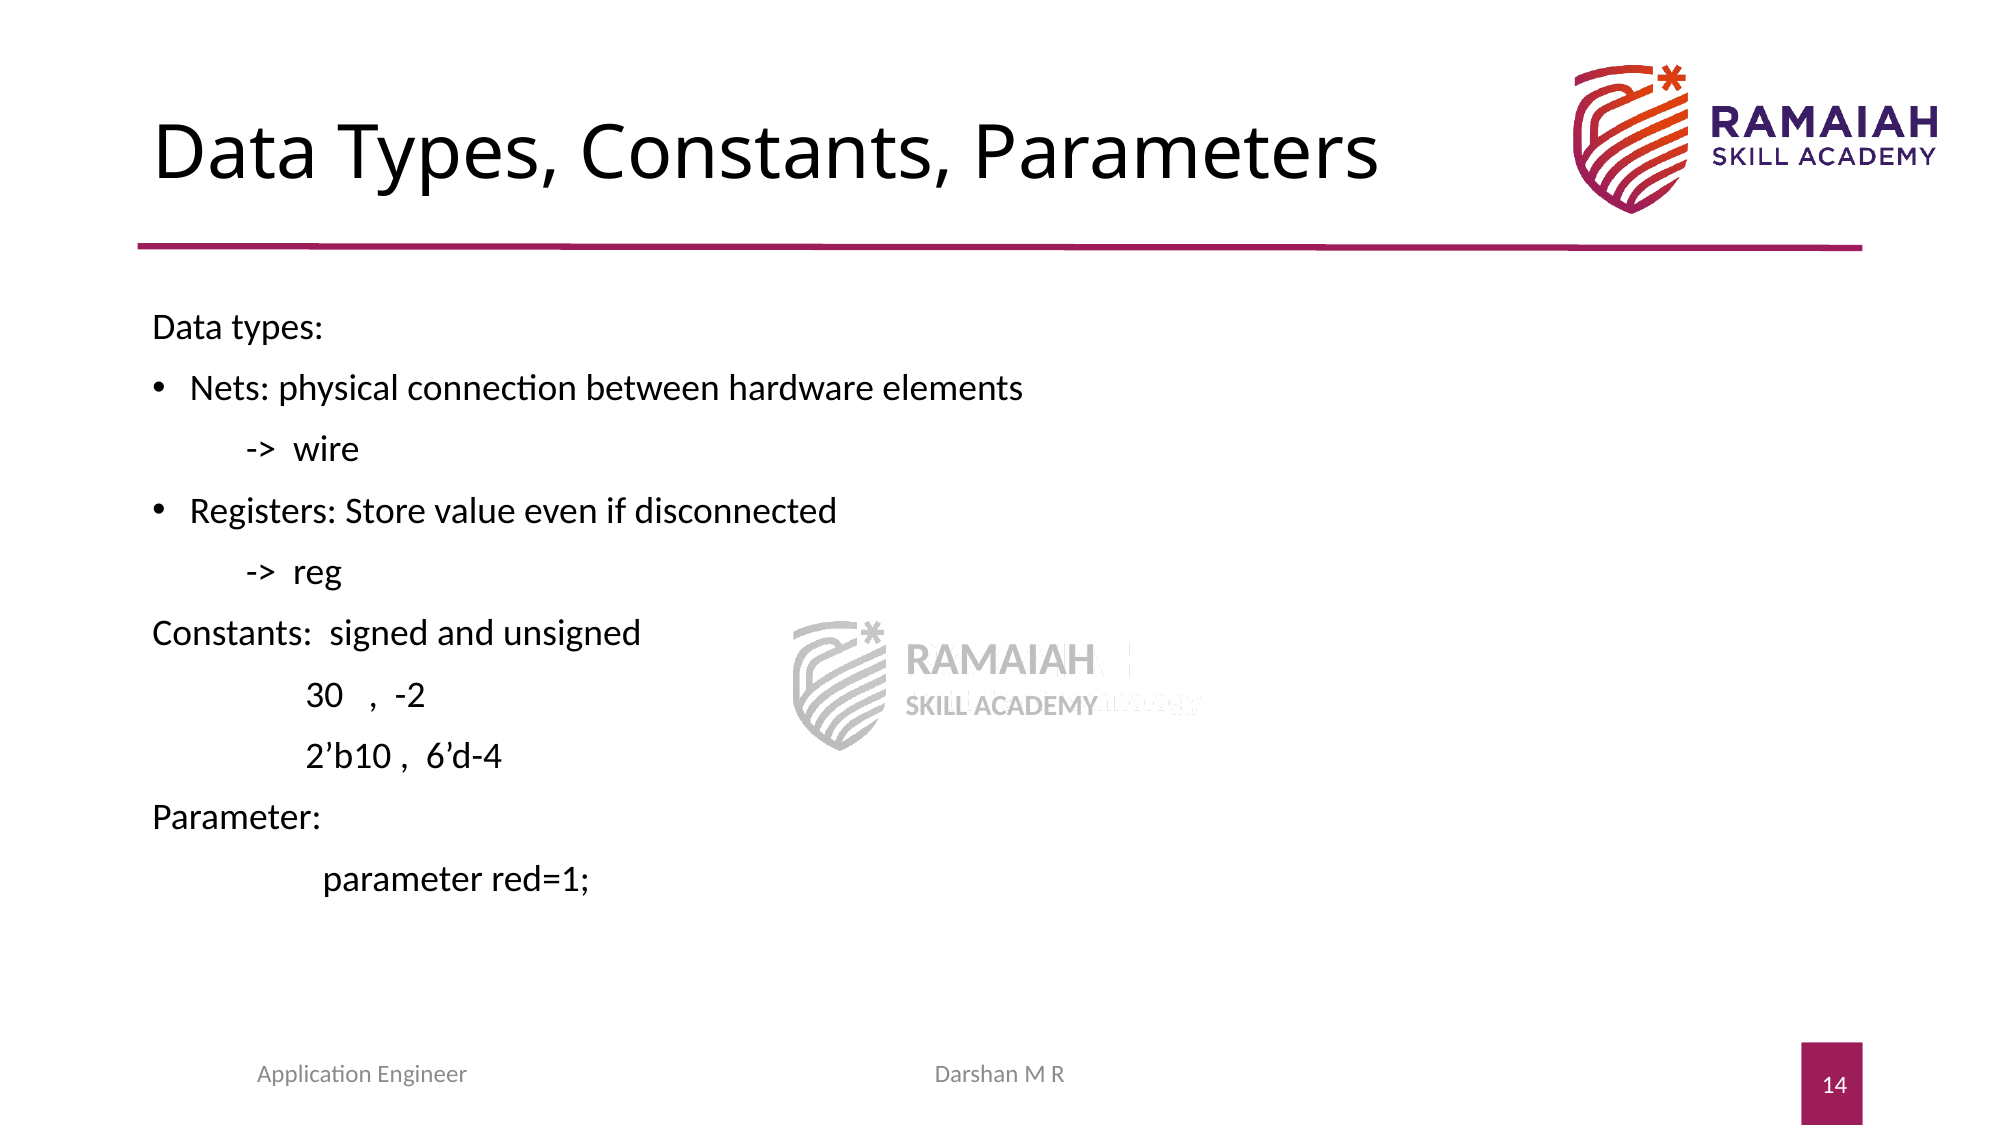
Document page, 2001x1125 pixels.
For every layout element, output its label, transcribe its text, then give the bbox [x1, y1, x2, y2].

footer Darshan M R [662, 1042, 1338, 1103]
title Data Types, Constants, Parameters [137, 59, 1497, 248]
slide_number Application Engineer [137, 1042, 588, 1103]
picture [1573, 64, 1937, 214]
list Data types: Nets: physical connection between hardware elements -> wire Registers: Store value even if disconnected -> reg Constants: signed and unsigned 30 , -2 2’b10 , 6’d-4 Parameter: parameter red=1; [137, 299, 1863, 1014]
